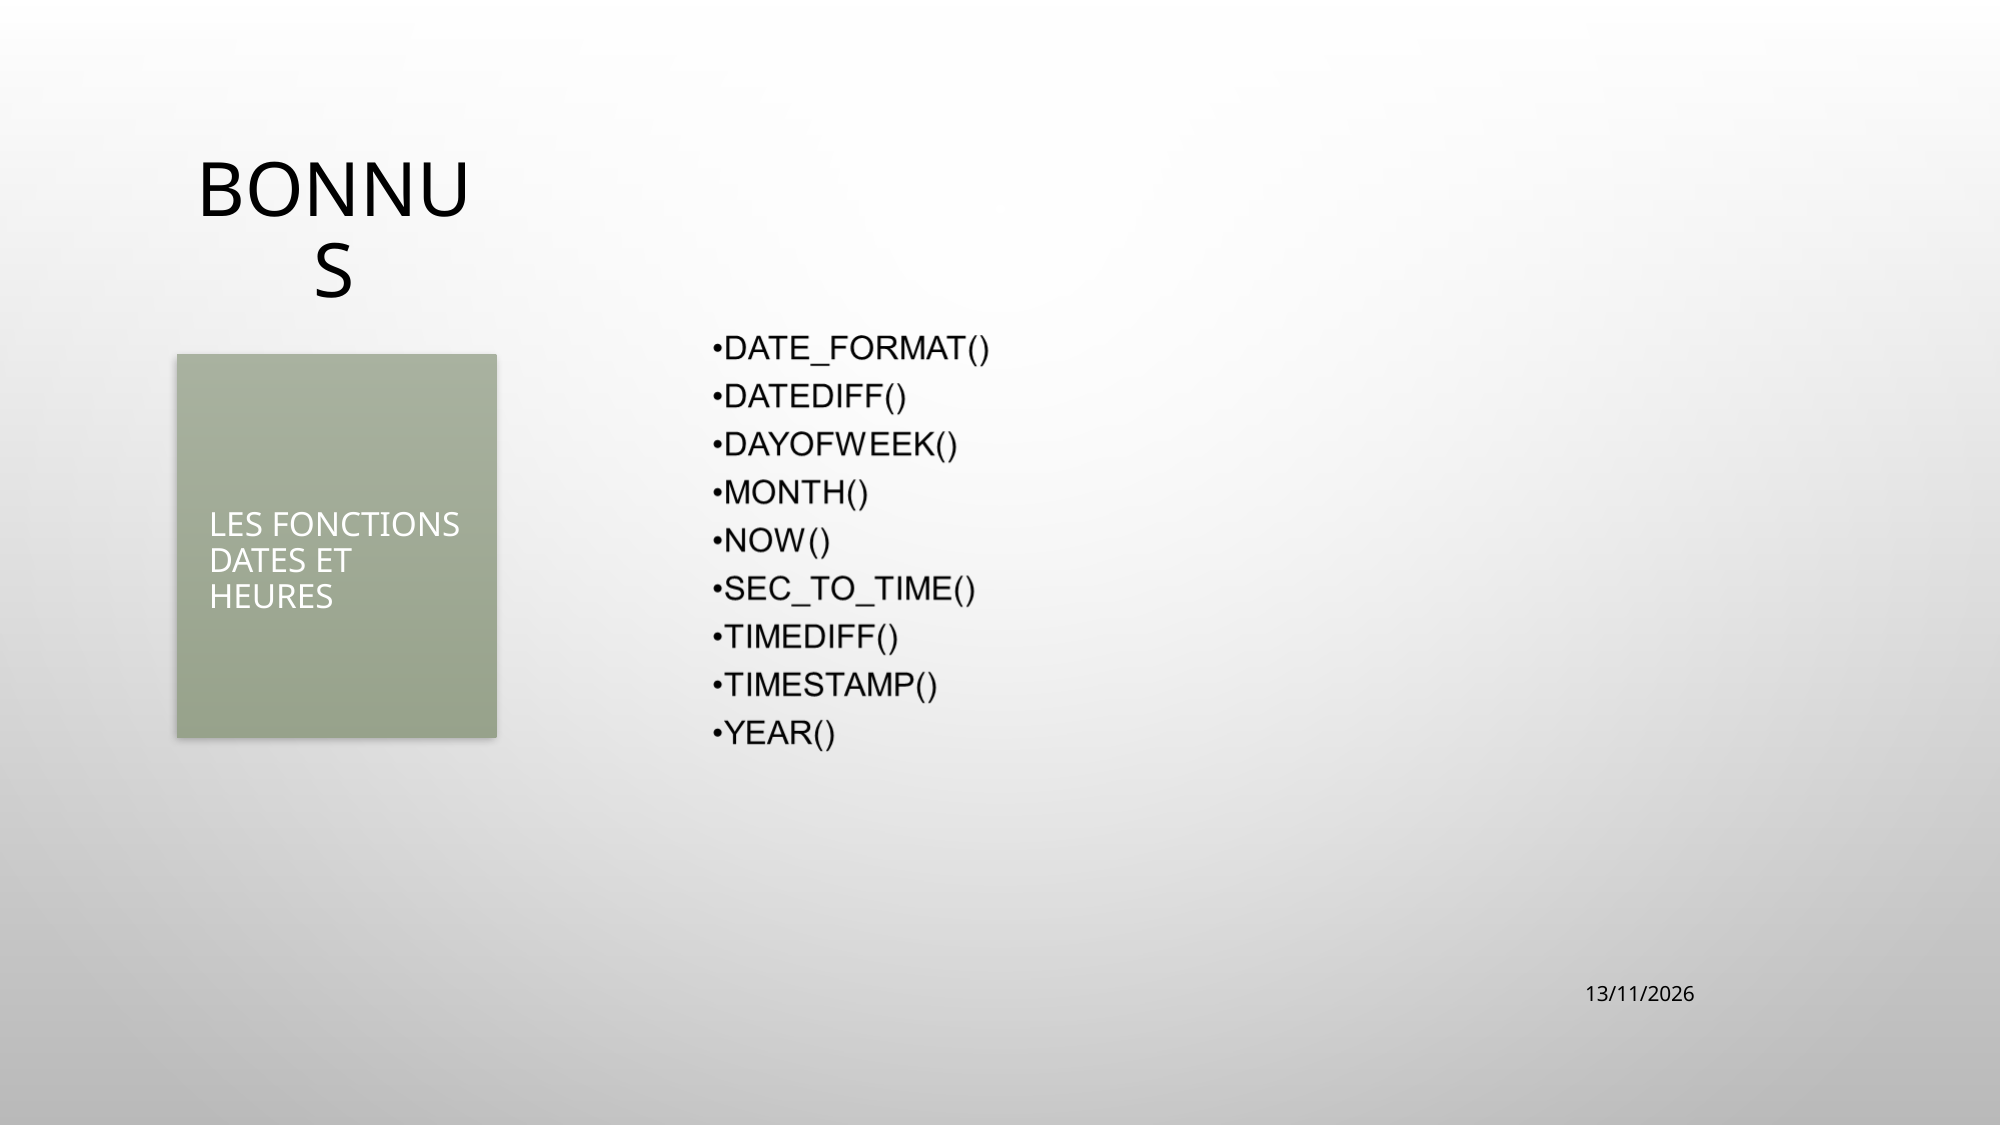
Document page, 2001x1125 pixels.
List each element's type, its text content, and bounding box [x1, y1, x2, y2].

title bonnus [174, 101, 495, 354]
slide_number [1259, 965, 1710, 1025]
picture [0, 0, 2000, 1125]
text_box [176, 354, 497, 738]
